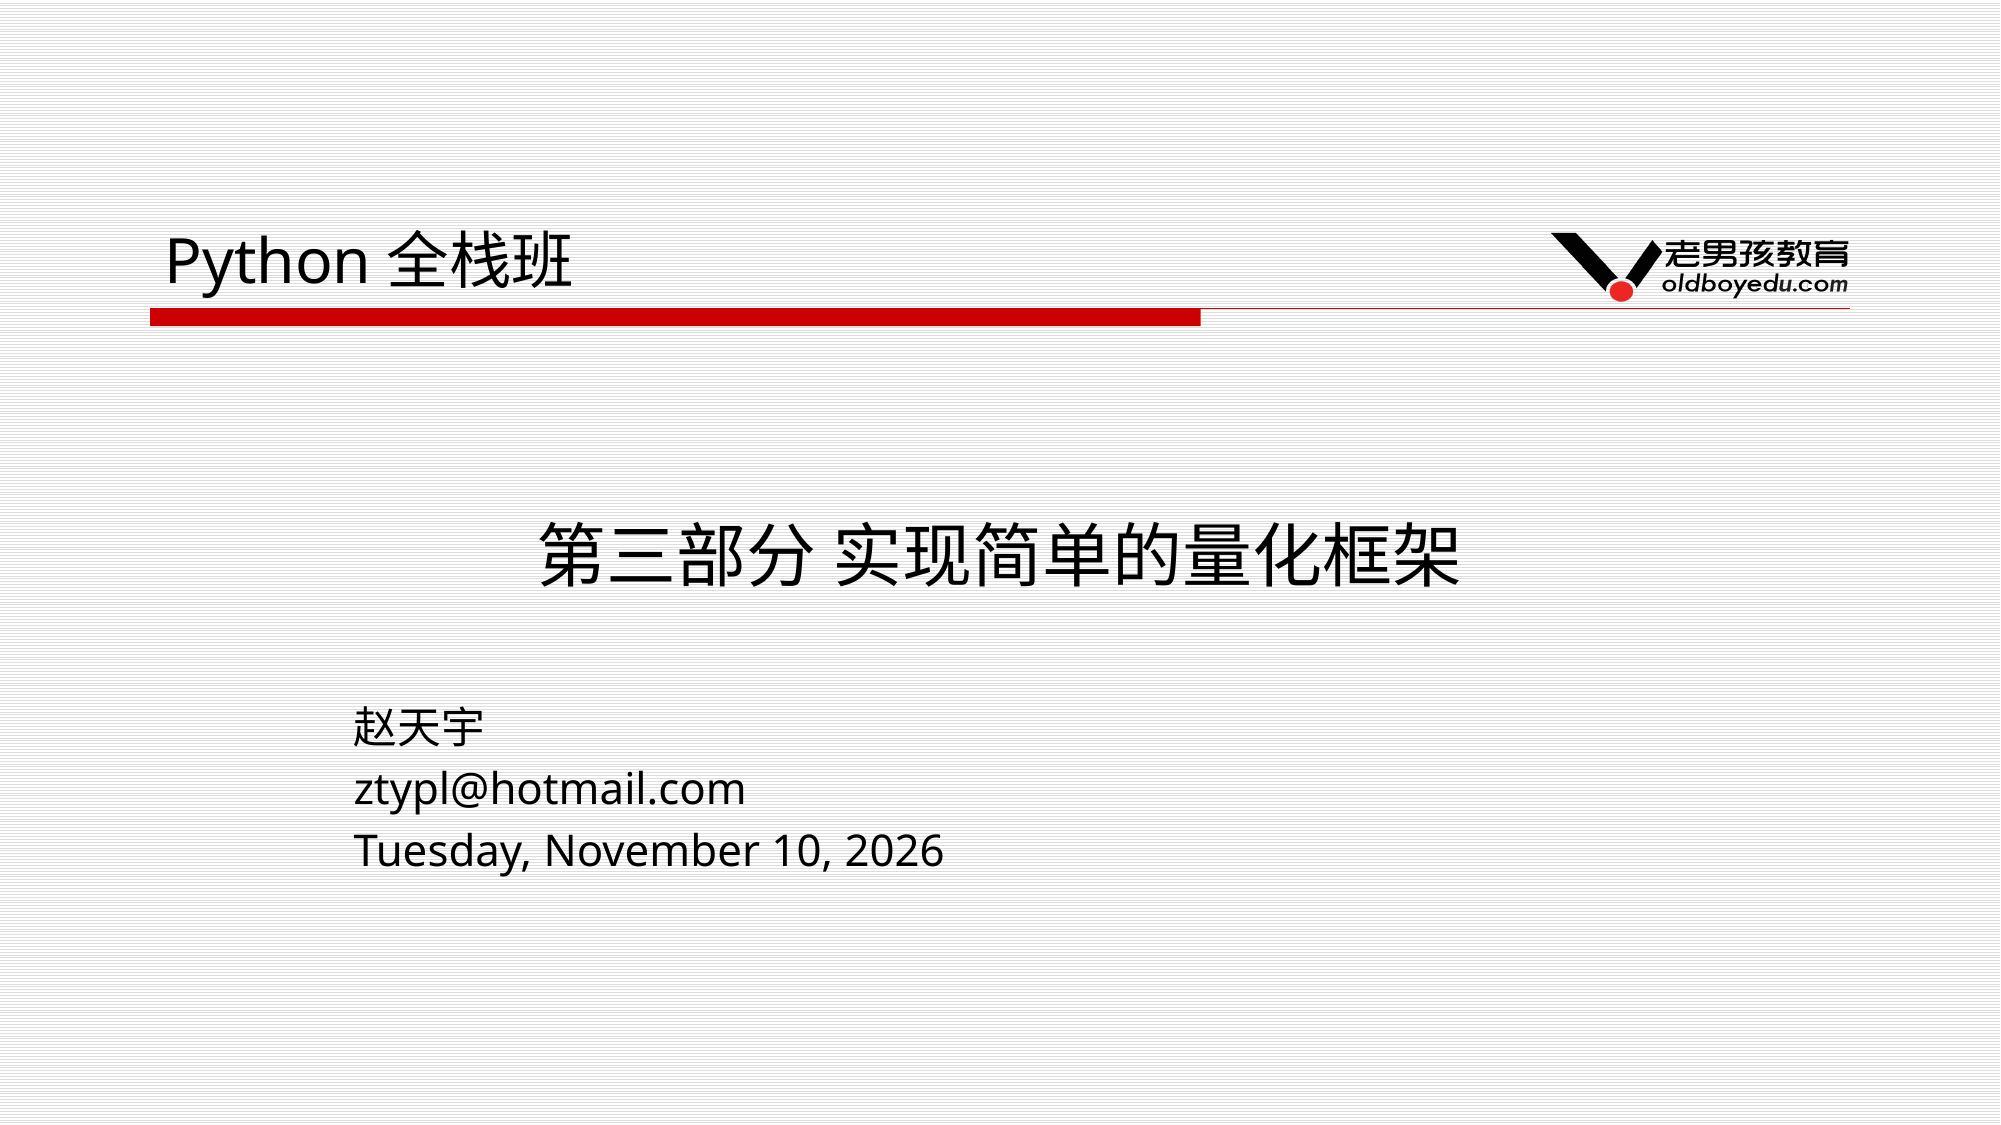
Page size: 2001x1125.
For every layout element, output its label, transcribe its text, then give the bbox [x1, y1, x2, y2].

title 第三部分 实现简单的量化框架 [149, 503, 1850, 603]
